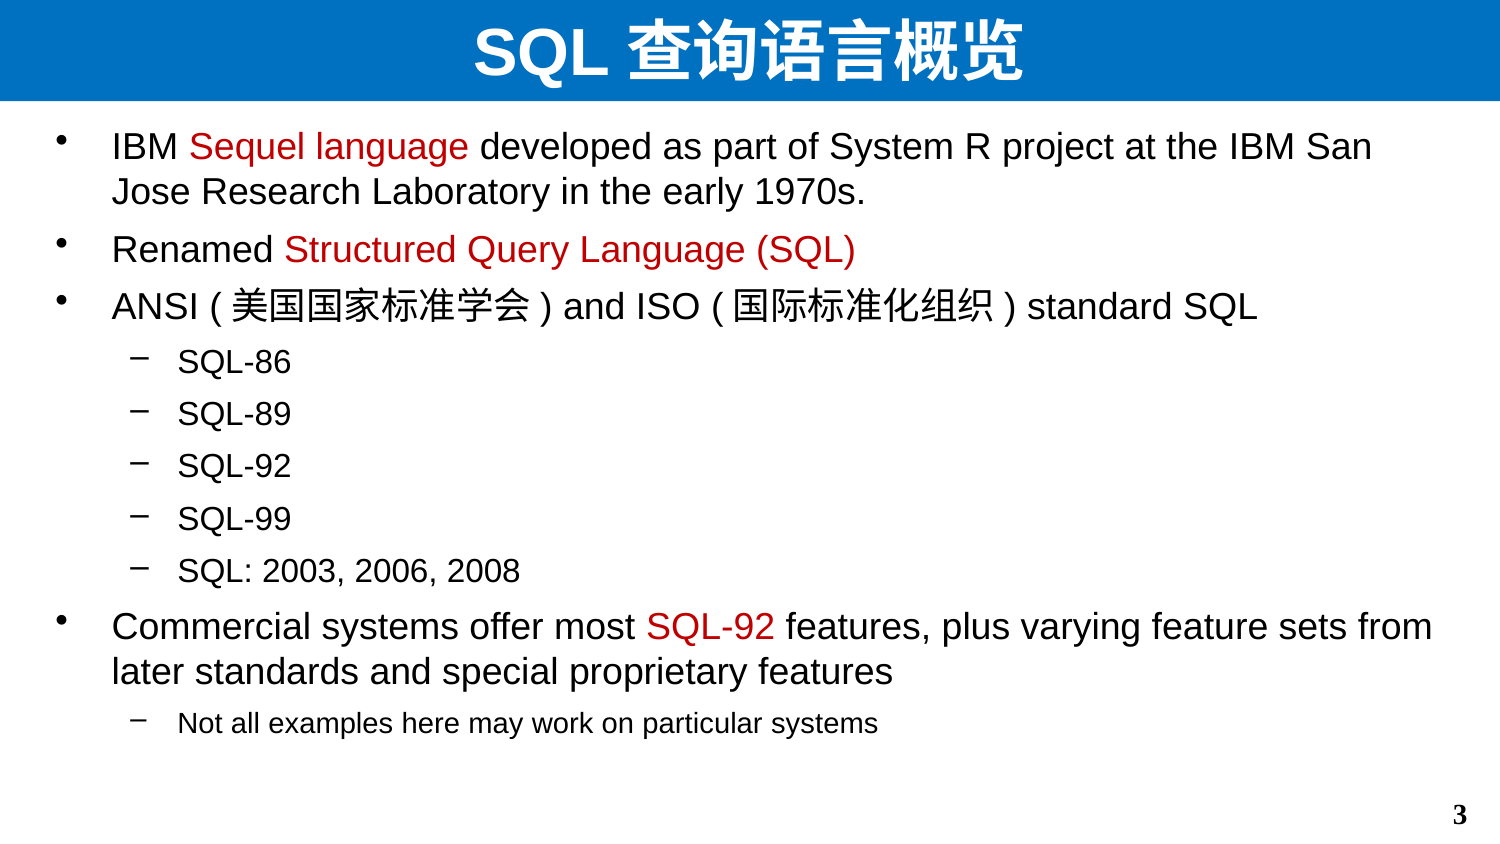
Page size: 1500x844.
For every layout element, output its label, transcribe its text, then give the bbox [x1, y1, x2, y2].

title SQL查询语言概览 [0, 0, 1500, 102]
list IBM Sequel language developed as part of System R project at the IBM San Jose Research Laboratory in the early 1970s. Renamed Structured Query Language (SQL) ANSI (美国国家标准学会) and ISO (国际标准化组织) standard SQL SQL-86 SQL-89 SQL-92 SQL-99 SQL: 2003, 2006, 2008 Commercial systems offer most SQL-92 features, plus varying feature sets from later standards and special proprietary features Not all examples here may work on particular systems [40, 114, 1459, 743]
